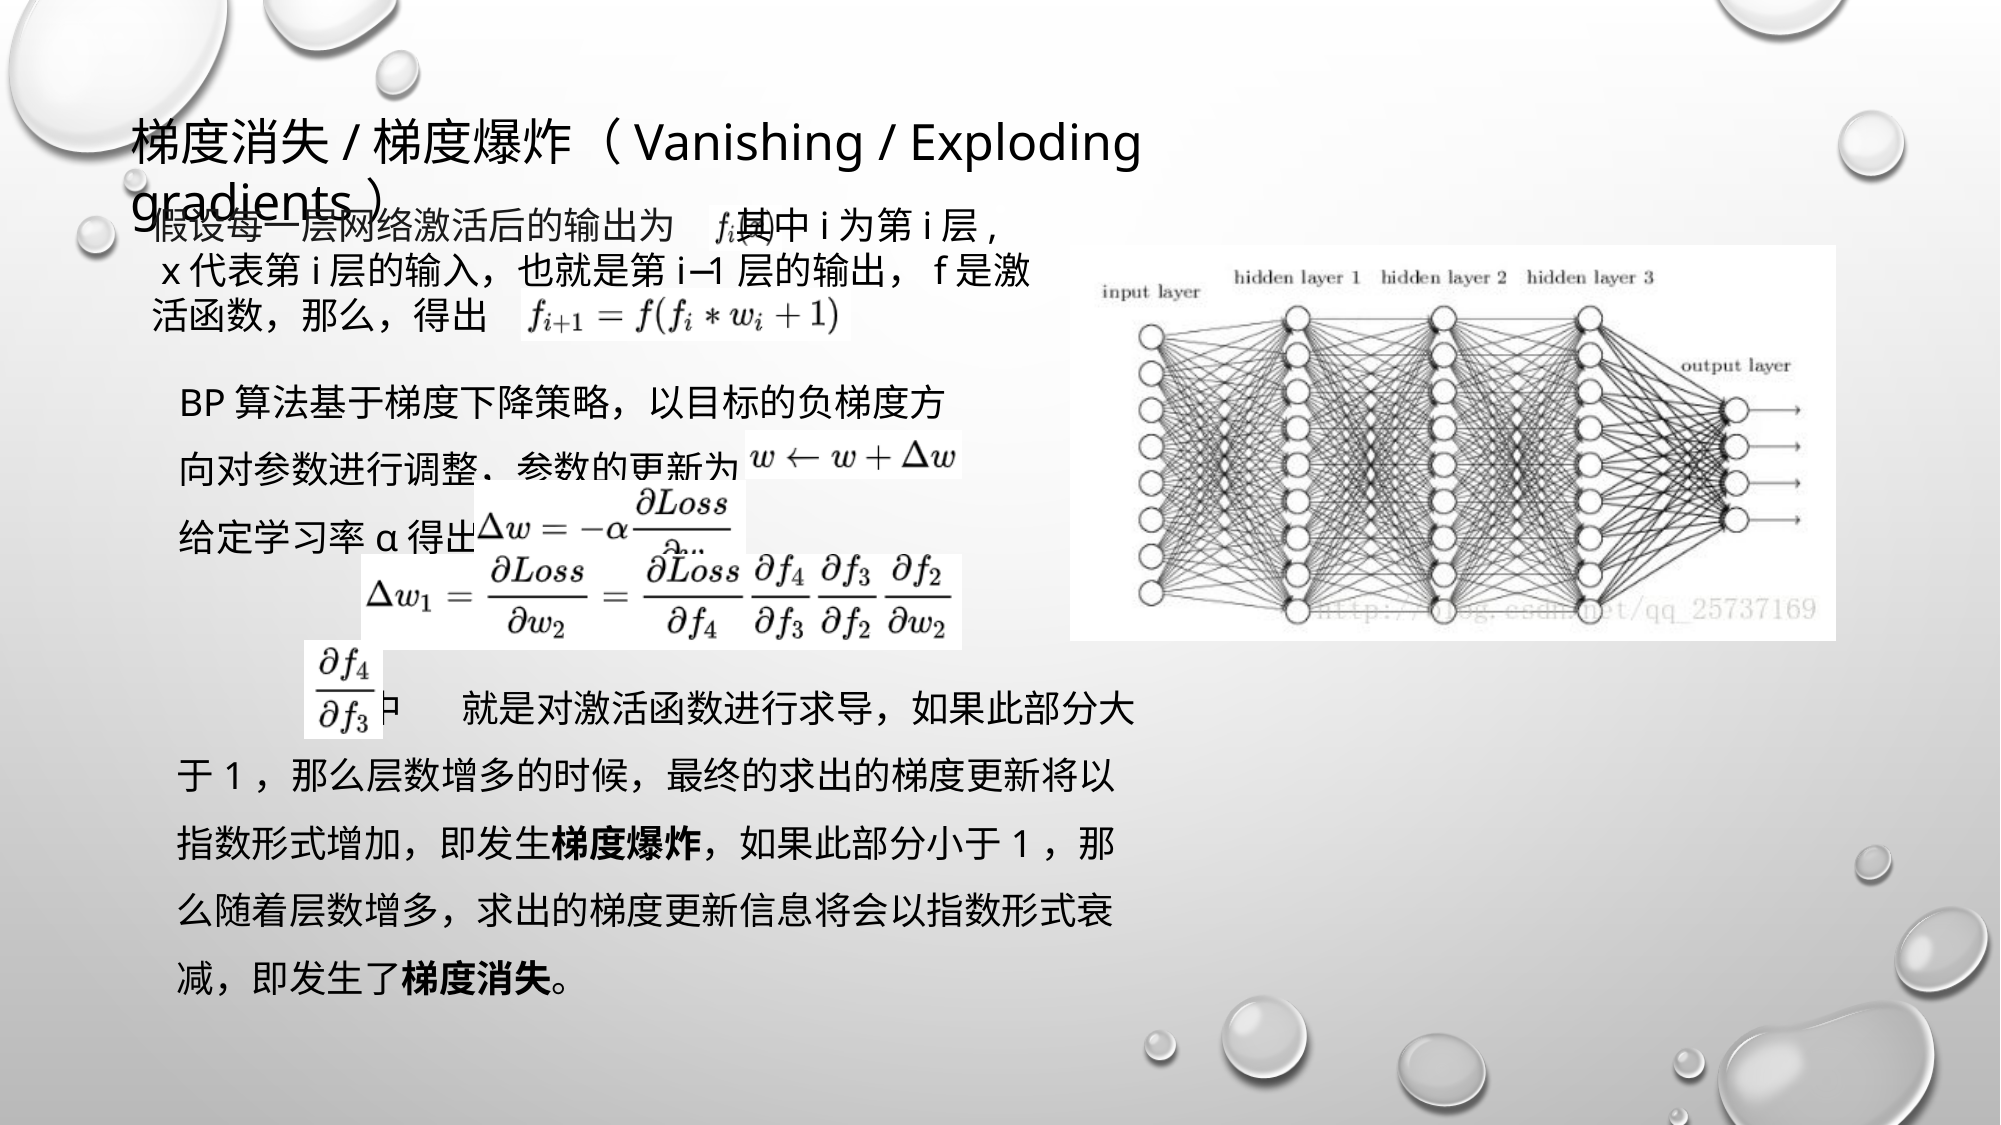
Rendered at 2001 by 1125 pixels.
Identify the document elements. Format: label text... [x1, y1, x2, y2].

text_box BP算法基于梯度下降策略，以目标的负梯度方向对参数进行调整，参数的更新为 给定学习率α得出 根据链式求导法则有 [163, 348, 976, 654]
picture [0, 0, 2000, 1125]
text_box 梯度消失/梯度爆炸（Vanishing / Exploding gradients） [115, 103, 1333, 239]
text_box 其中 就是对激活函数进行求导，如果此部分大于1，那么层数增多的时候，最终的求出的梯度更新将以指数形式增加，即发生梯度爆炸，如果此部分小于1，那么随着层数增多，求出的梯度更新信息将会以指数形式衰减，即发生了梯度消失。 [162, 654, 1162, 1008]
text_box 假设每一层网络激活后的输出为 其中i为第i层, x代表第i层的输入，也就是第i−1层的输出，f是激 活函数，那么，得出 [136, 194, 1046, 345]
